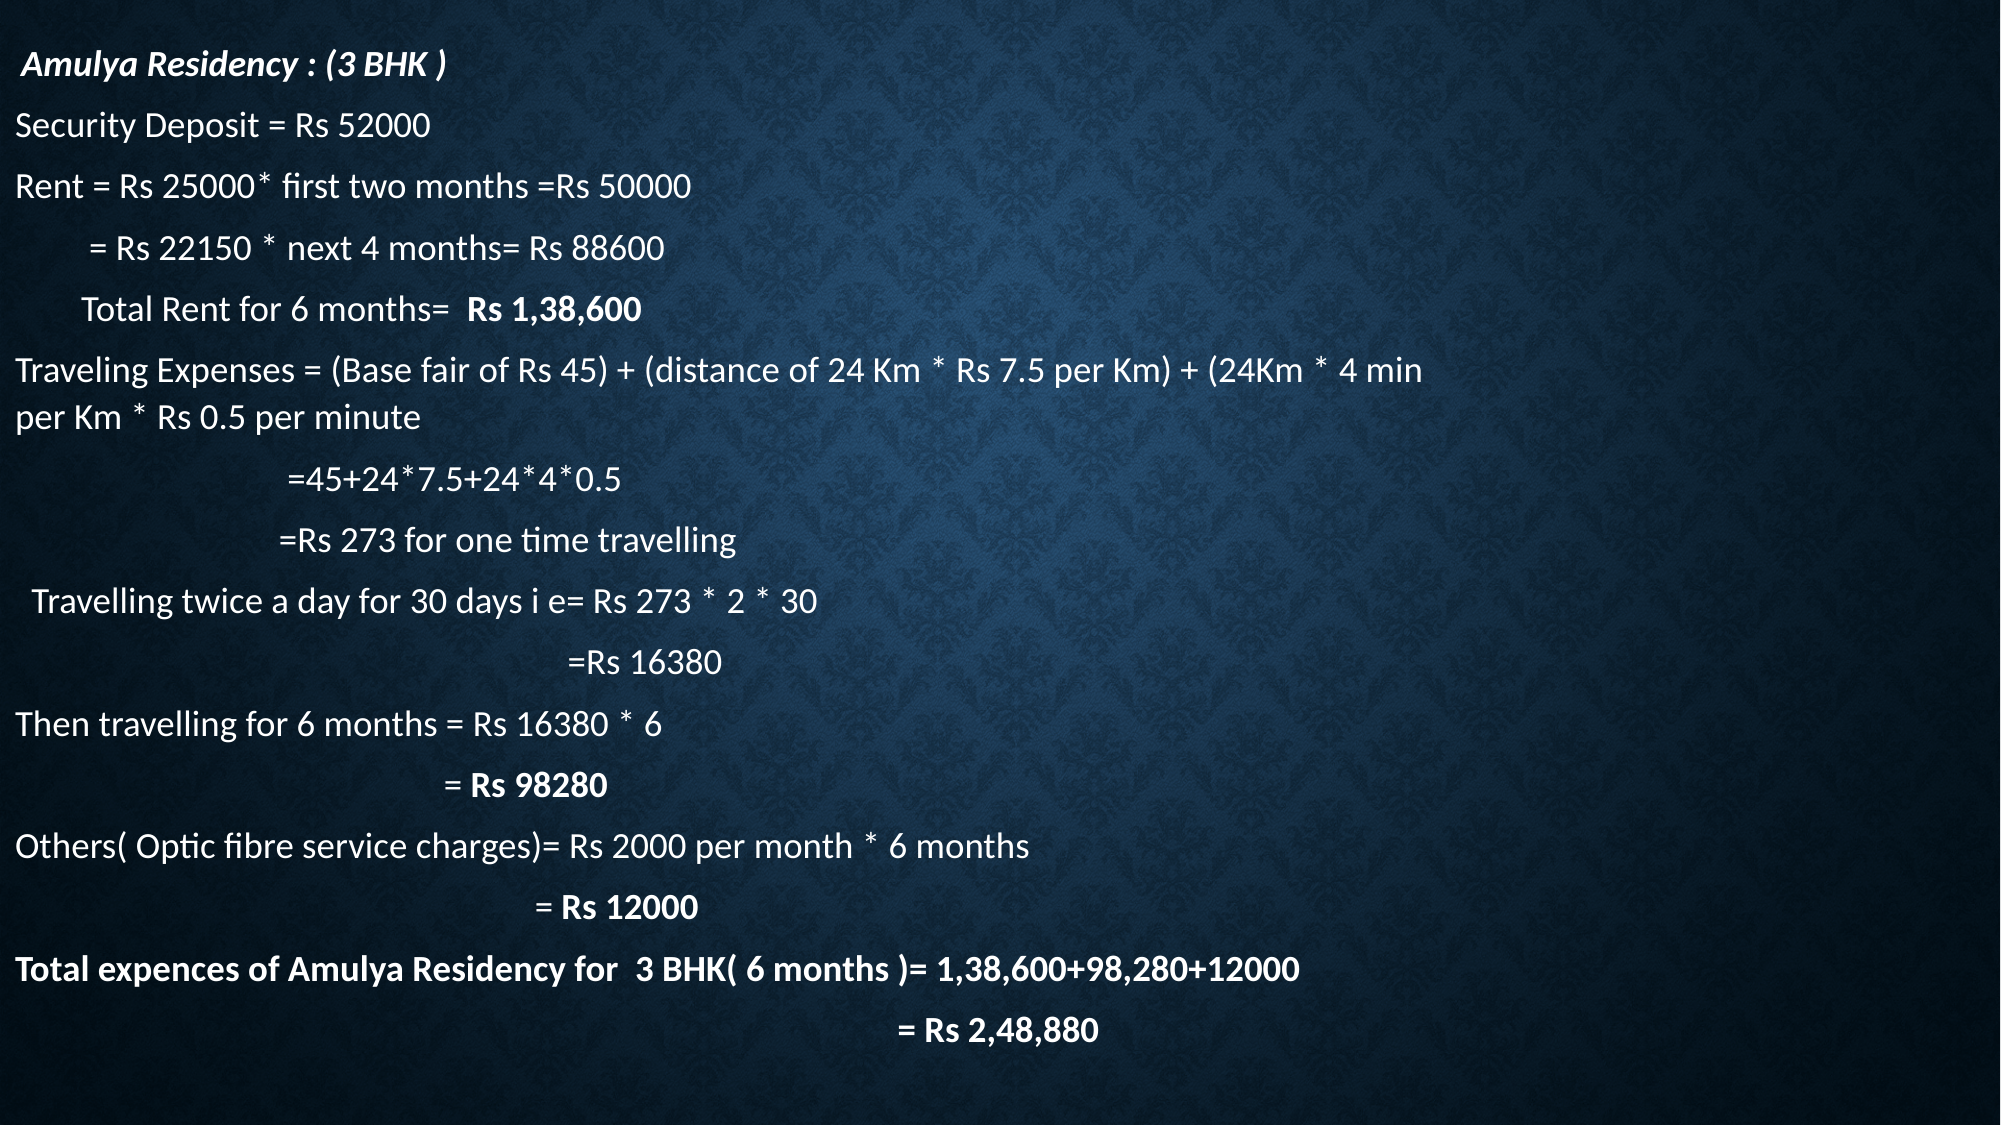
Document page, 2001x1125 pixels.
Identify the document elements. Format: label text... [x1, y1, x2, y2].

subtitle Amulya Residency : (3 BHK ) Security Deposit = Rs 52000 Rent = Rs 25000* first two months =Rs 50000 = Rs 22150 * next 4 months= Rs 88600 Total Rent for 6 months= Rs 1,38,600 Traveling Expenses = (Base fair of Rs 45) + (distance of 24 Km * Rs 7.5 per Km) + (24Km * 4 min per Km * Rs 0.5 per minute =45+24*7.5+24*4*0.5 =Rs 273 for one time travelling Travelling twice a day for 30 days i e= Rs 273 * 2 * 30 =Rs 16380 Then travelling for 6 months = Rs 16380 * 6 = Rs 98280 Others( Optic fibre service charges)= Rs 2000 per month * 6 months = Rs 12000 Total expences of Amulya Residency for 3 BHK( 6 months )= 1,38,600+98,280+12000 = Rs 2,48,880 [0, 28, 1477, 1061]
